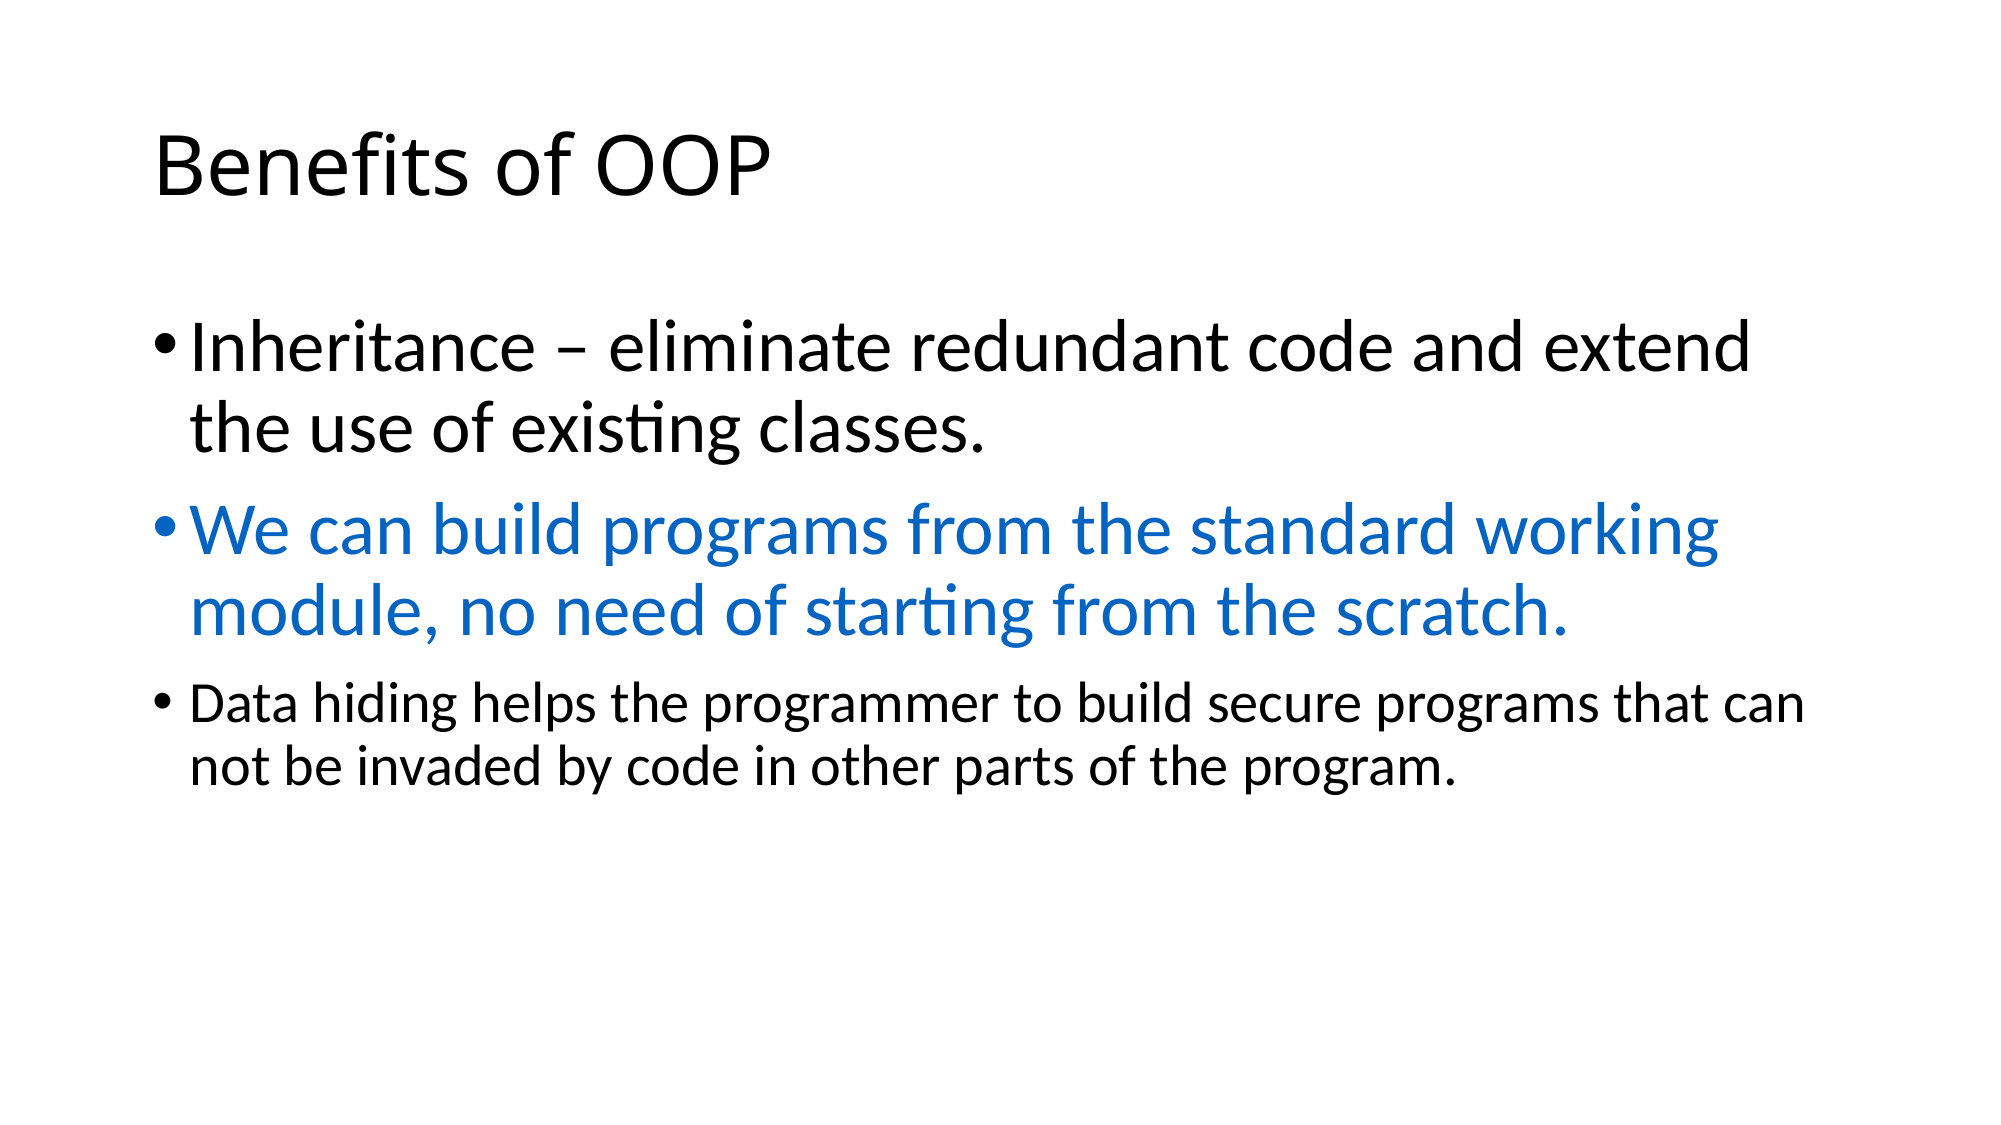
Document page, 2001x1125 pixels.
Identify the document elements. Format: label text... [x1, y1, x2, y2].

list Inheritance – eliminate redundant code and extend the use of existing classes. We can build programs from the standard working module, no need of starting from the scratch. Data hiding helps the programmer to build secure programs that can not be invaded by code in other parts of the program. [137, 299, 1863, 1014]
title Benefits of OOP [137, 59, 1863, 278]
